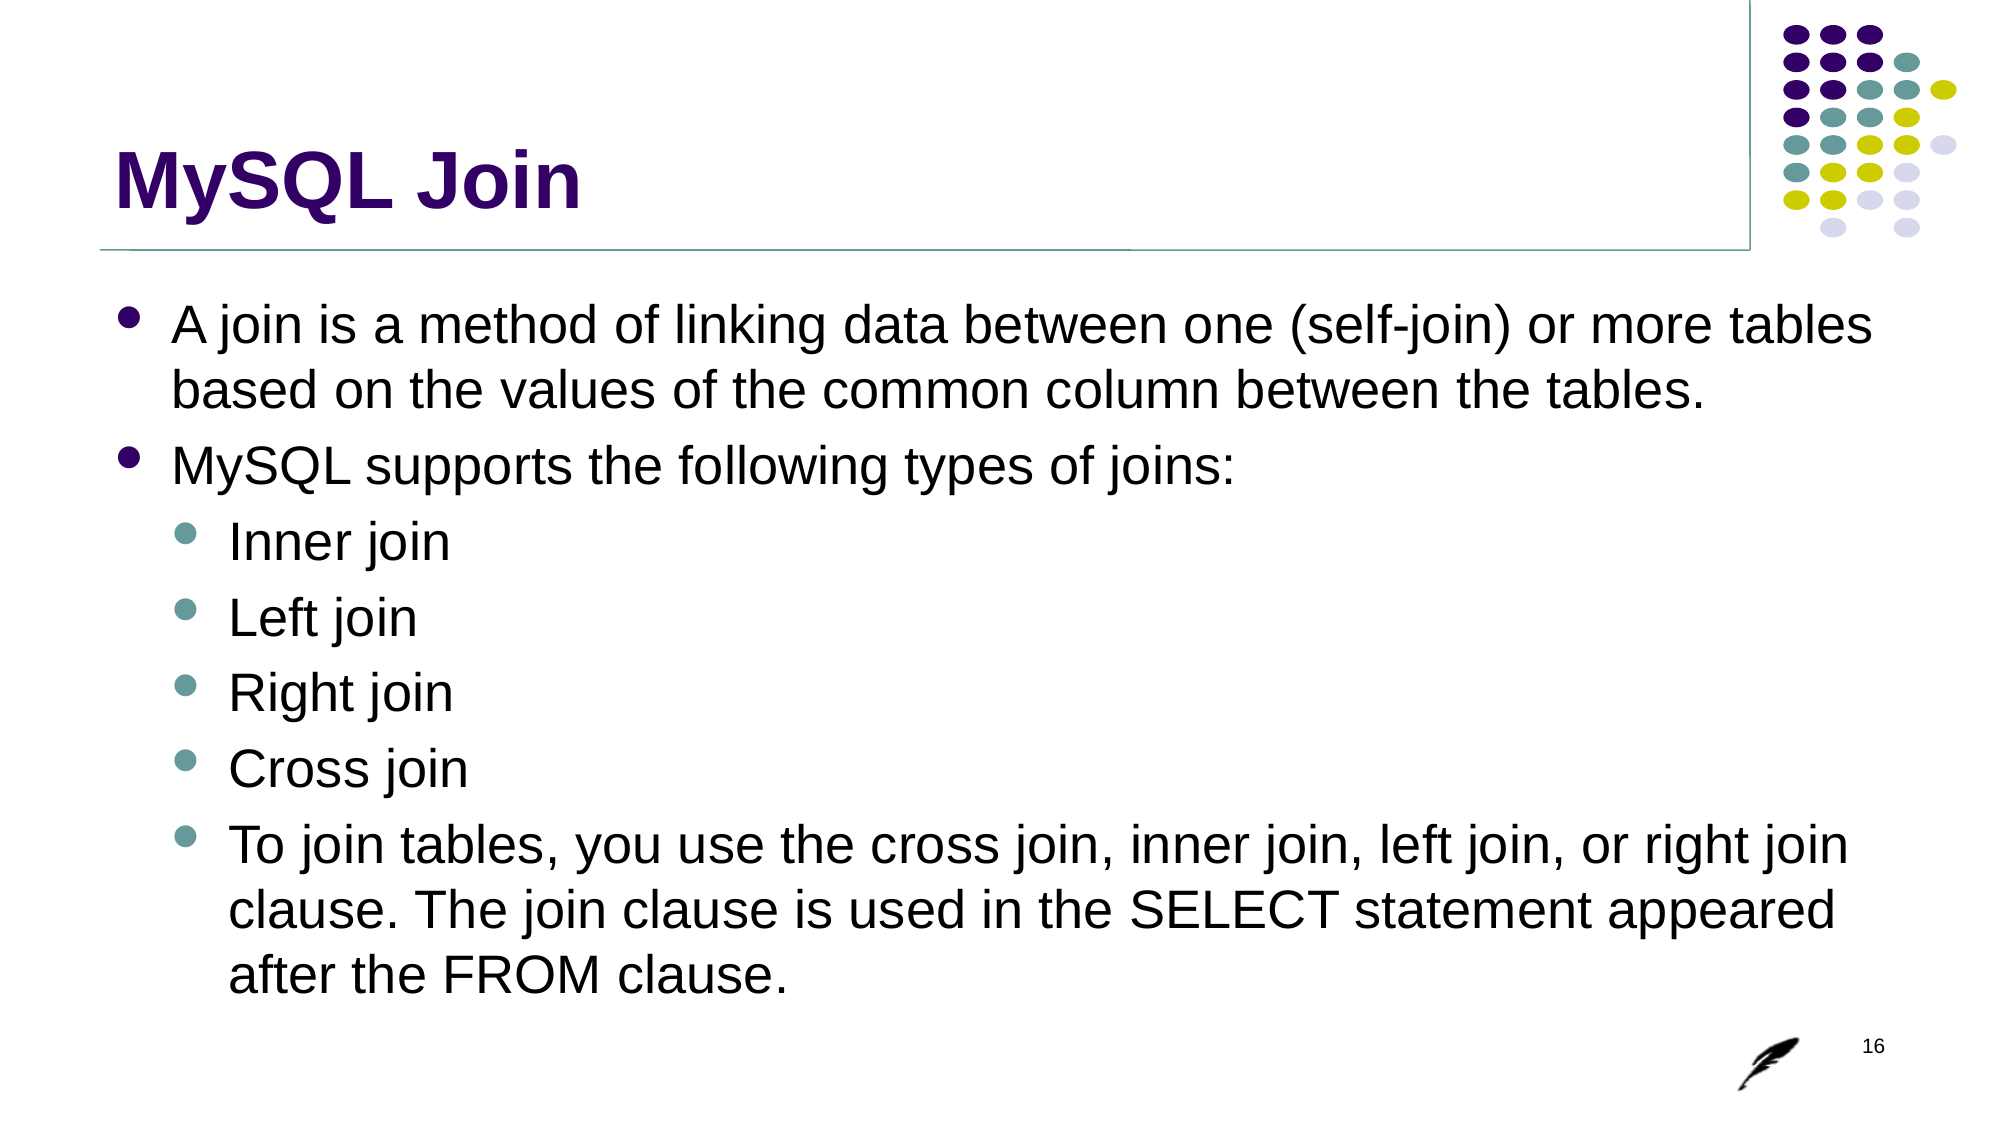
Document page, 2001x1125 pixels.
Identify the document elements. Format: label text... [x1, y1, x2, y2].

title MySQL Join [99, 20, 1750, 233]
list A join is a method of linking data between one (self-join) or more tables based on the values of the common column between the tables. MySQL supports the following types of joins: Inner join Left join Right join Cross join To join tables, you use the cross join, inner join, left join, or right join clause. The join clause is used in the SELECT statement appeared after the FROM clause. [99, 282, 1900, 1006]
slide_number 16 [1433, 1025, 1900, 1100]
